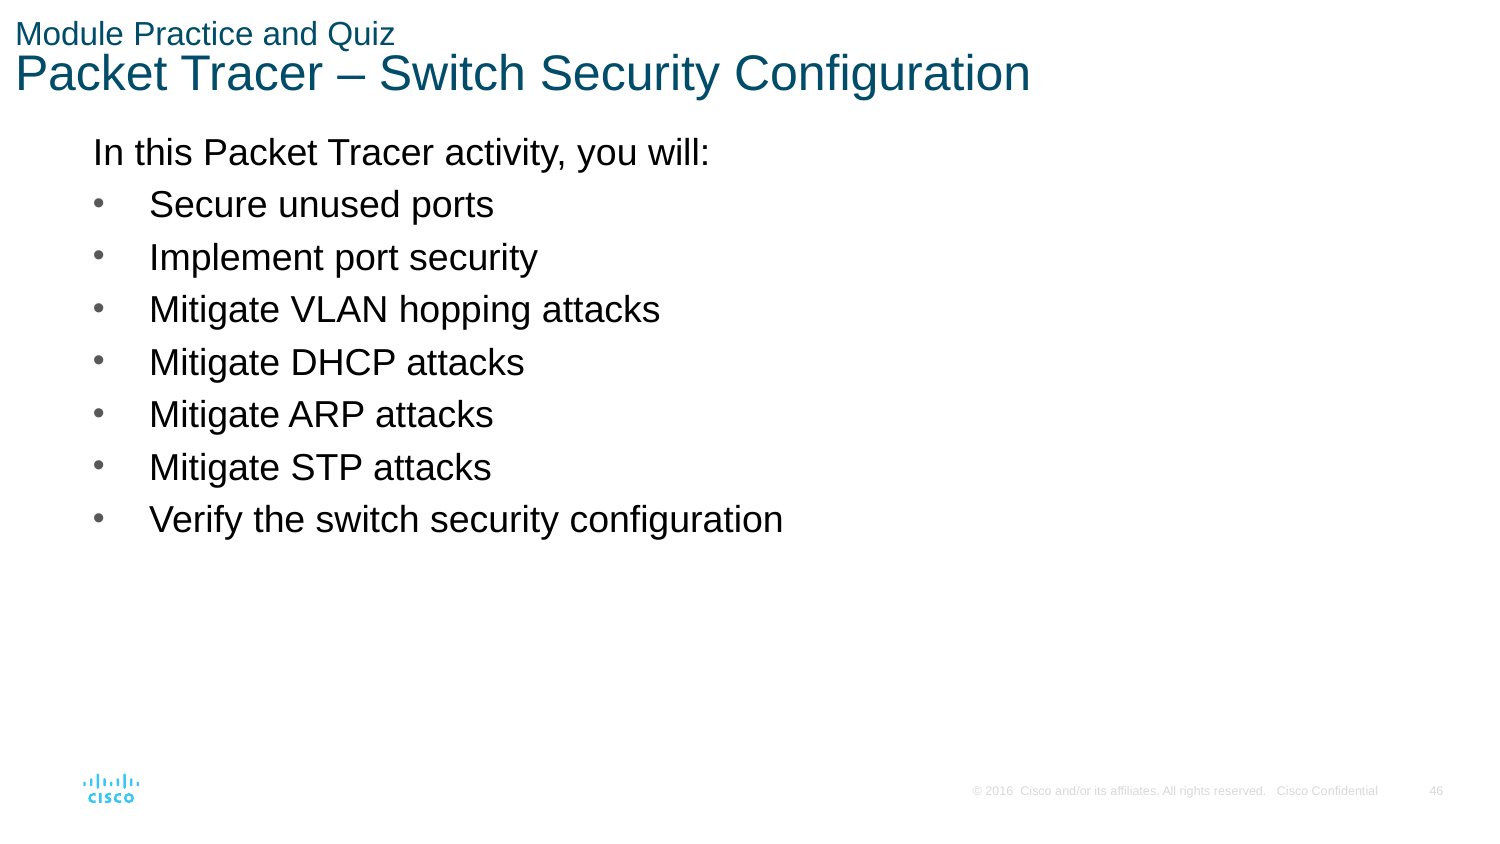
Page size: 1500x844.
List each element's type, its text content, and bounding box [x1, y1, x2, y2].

list In this Packet Tracer activity, you will: Secure unused ports Implement port security Mitigate VLAN hopping attacks Mitigate DHCP attacks Mitigate ARP attacks Mitigate STP attacks Verify the switch security configuration [77, 120, 1437, 726]
title Module Practice and Quiz Packet Tracer – Switch Security Configuration [0, 0, 1369, 121]
